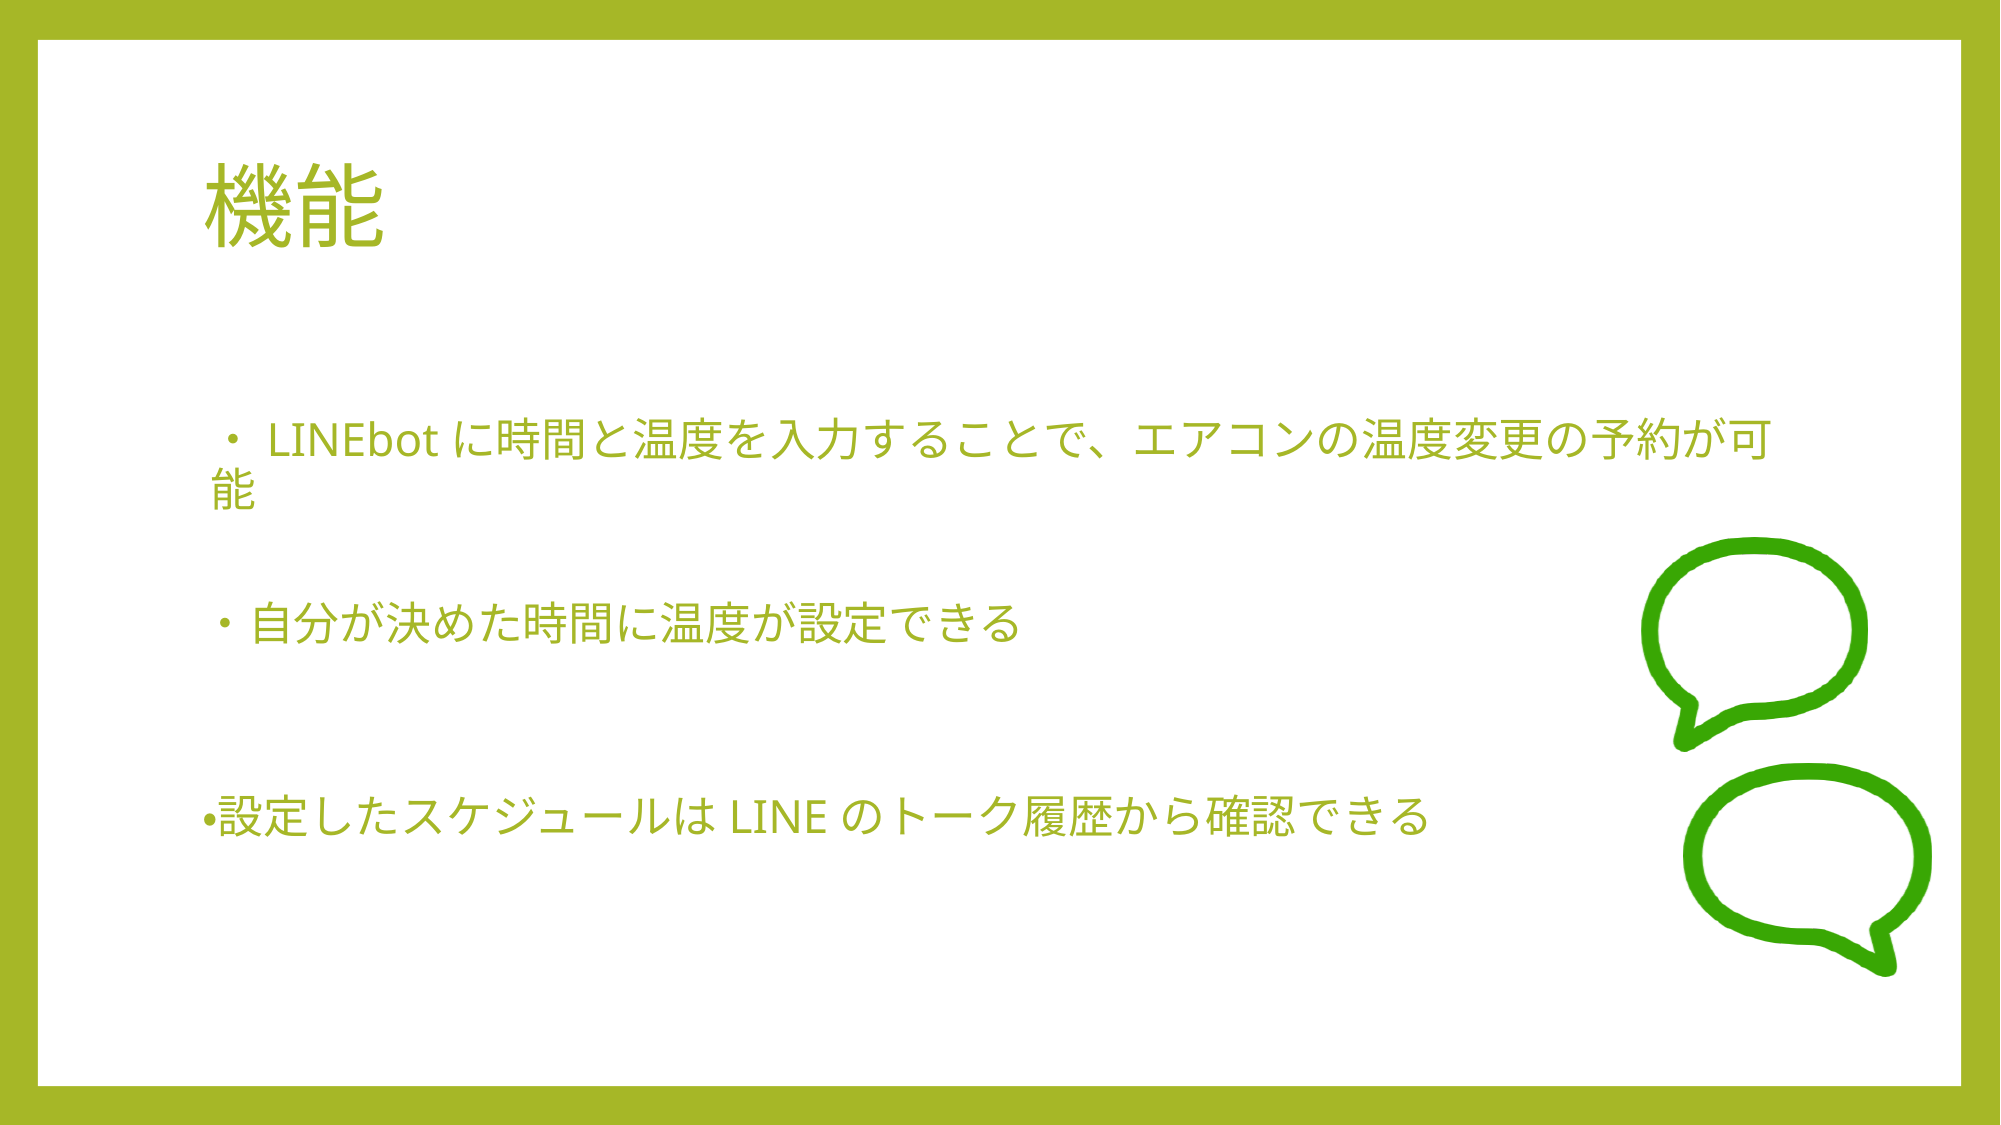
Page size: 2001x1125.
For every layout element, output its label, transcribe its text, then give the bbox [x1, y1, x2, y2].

text_box ・自分が決めた時間に温度が設定できる [187, 586, 1433, 657]
text_box ・設定したスケジュールはLINEのトーク履歴から確認できる [187, 780, 1677, 851]
list ・LINEbotに時間と温度を入力することで、エアコンの温度変更の予約が可能 [187, 409, 1808, 481]
title 機能 [187, 99, 1808, 323]
picture [1641, 530, 1932, 984]
